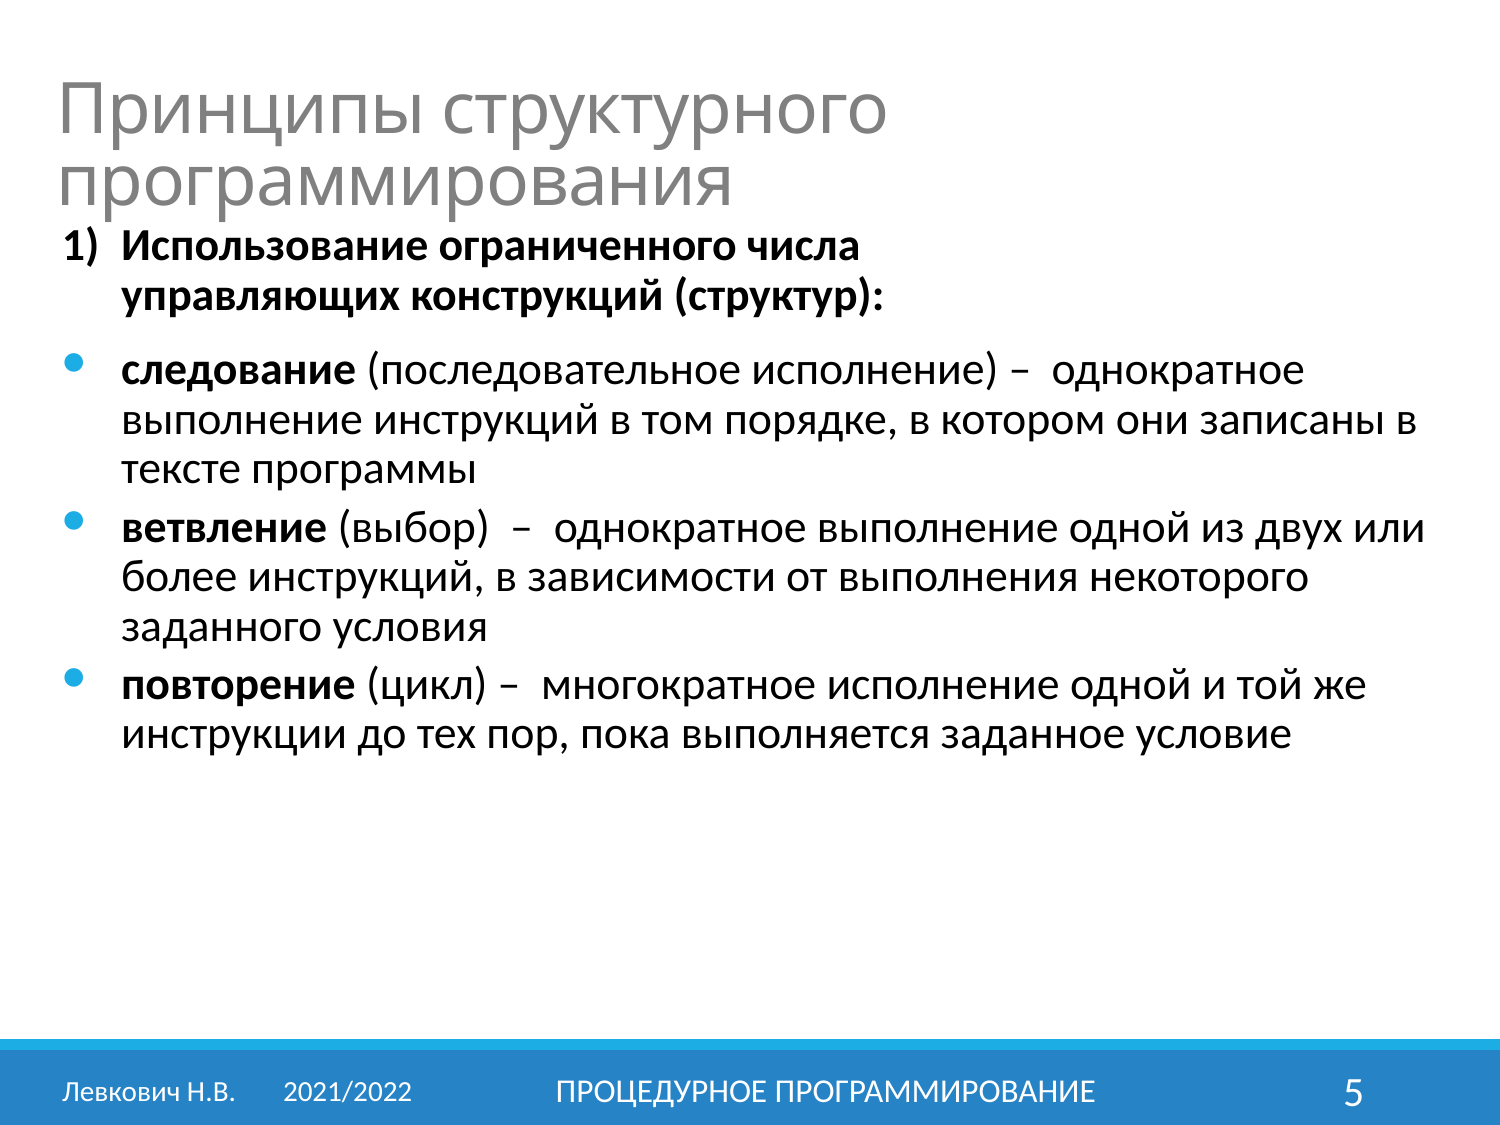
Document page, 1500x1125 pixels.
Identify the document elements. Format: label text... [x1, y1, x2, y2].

slide_number Левкович Н.В. 2021/2022 [47, 1059, 440, 1120]
title Принципы структурного программирования [41, 66, 1471, 228]
slide_number 5 [1218, 1059, 1380, 1120]
text_box 1) Использование ограниченного числа управляющих конструкций (структур): следование (последовательное исполнение) – однократное выполнение инструкций в том порядке, в котором они записаны в тексте программы ветвление (выбор) – однократное выполнение одной из двух или более инструкций, в зависимости от выполнения некоторого заданного условия повторение (цикл) – многократное исполнение одной и той же инструкции до тех пор, пока выполняется заданное условие [47, 214, 1465, 767]
footer Процедурное программирование [453, 1059, 1199, 1120]
